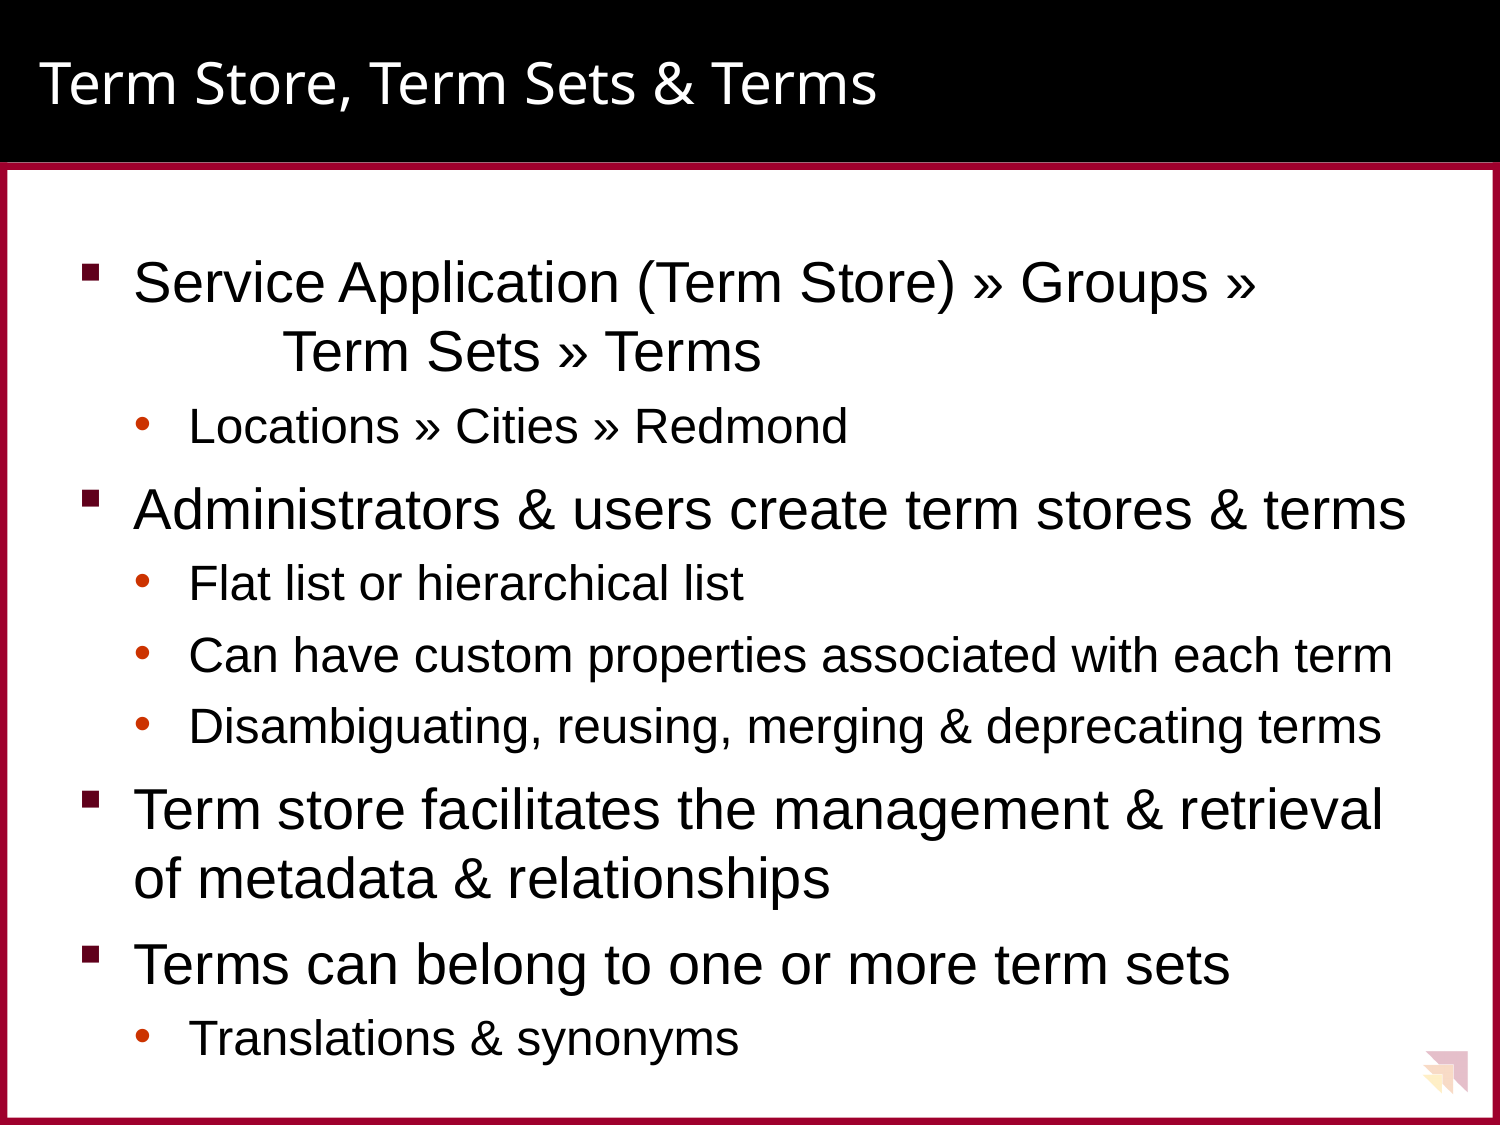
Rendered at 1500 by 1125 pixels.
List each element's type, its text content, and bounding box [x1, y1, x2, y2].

title Term Store, Term Sets & Terms [24, 12, 1438, 150]
list Service Application (Term Store) » Groups » Term Sets » Terms Locations » Cities » Redmond Administrators & users create term stores & terms Flat list or hierarchical list Can have custom properties associated with each term Disambiguating, reusing, merging & deprecating terms Term store facilitates the management & retrieval of metadata & relationships Terms can belong to one or more term sets Translations & synonyms [62, 237, 1438, 1088]
